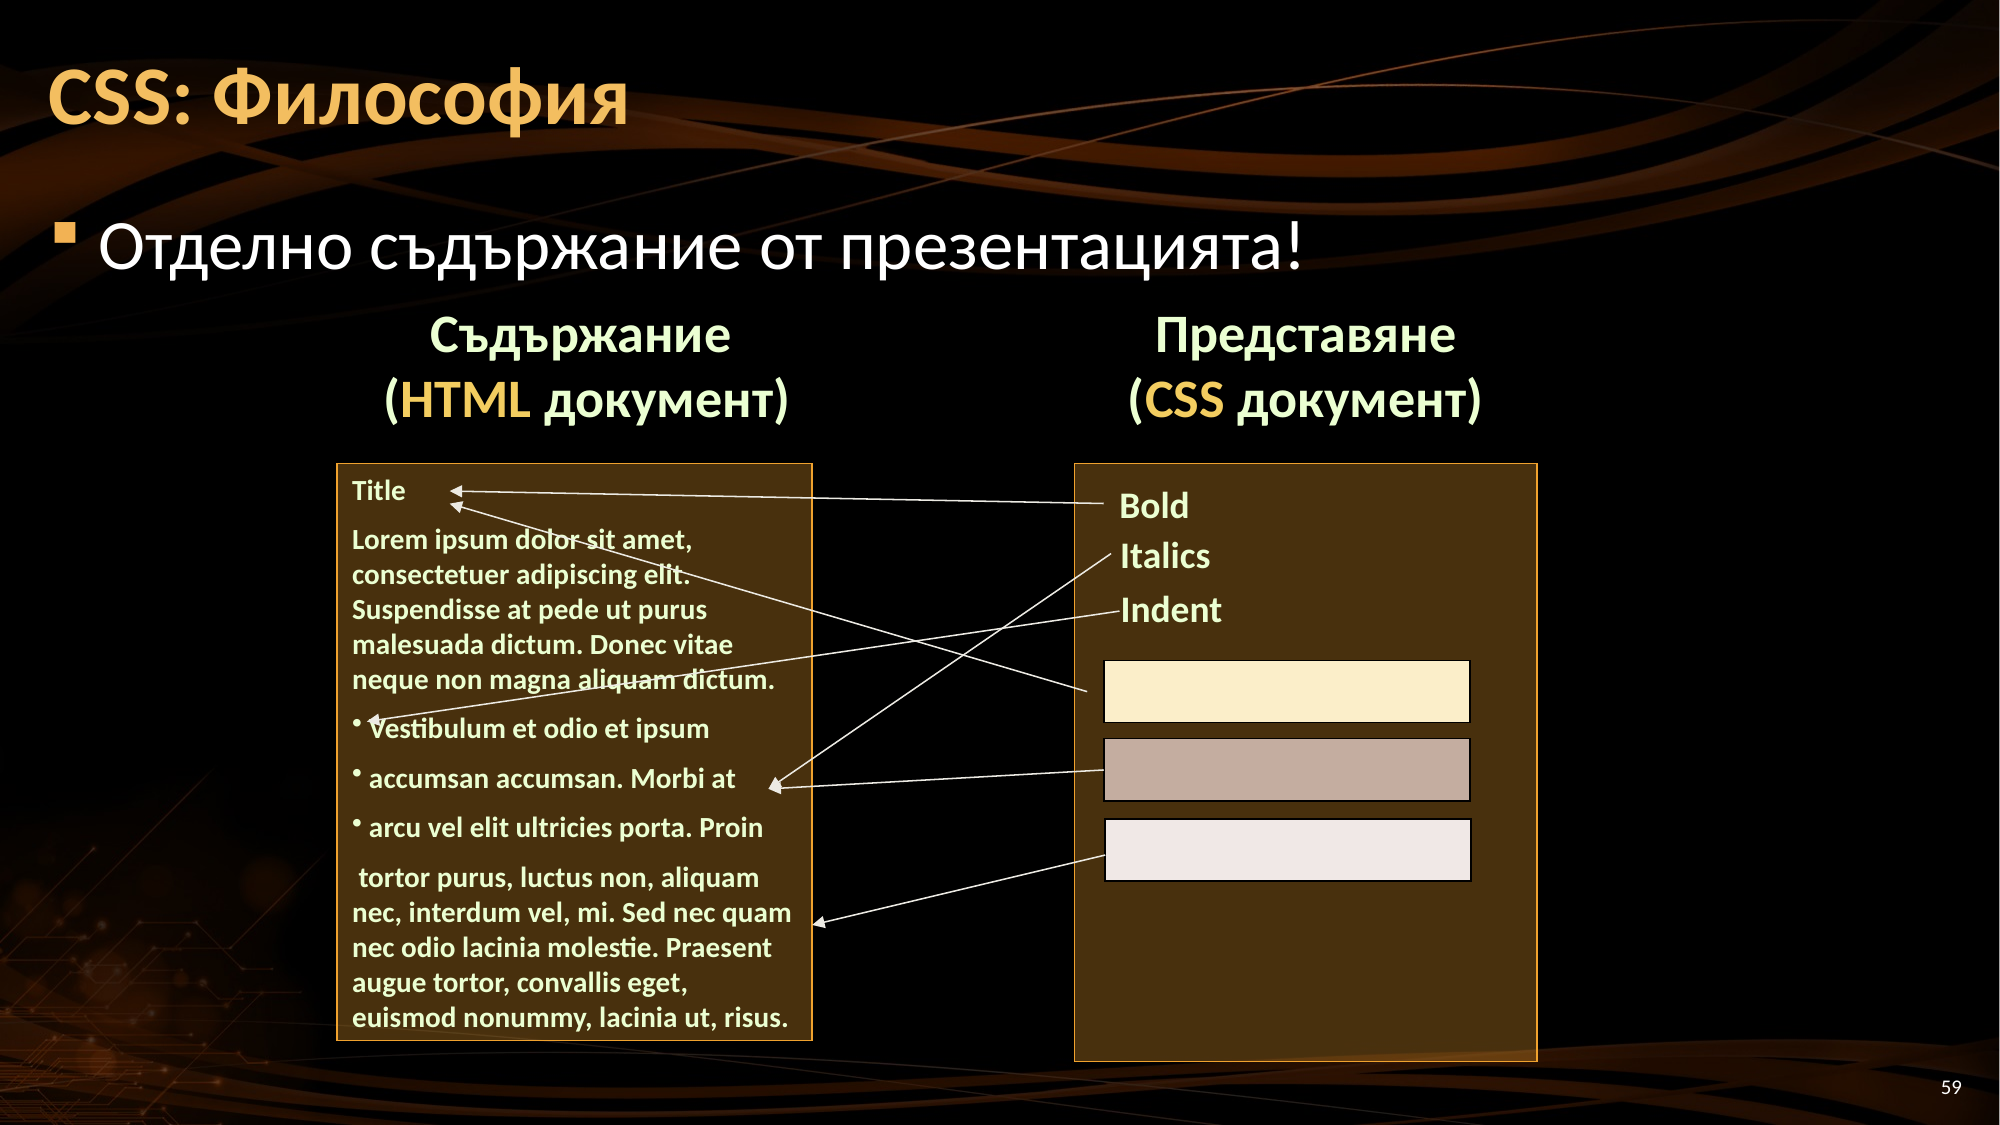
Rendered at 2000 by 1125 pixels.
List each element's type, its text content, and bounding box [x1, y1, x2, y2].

text_box Bold [1104, 473, 1205, 533]
text_box [1105, 818, 1472, 882]
text_box [768, 769, 1104, 795]
slide_number 59 [1897, 1070, 1968, 1103]
text_box [812, 854, 1106, 929]
text_box Italics [1105, 523, 1226, 577]
title CSS: Философия [30, 6, 1968, 189]
text_box [366, 641, 915, 726]
text_box [449, 501, 1088, 692]
text_box [1103, 738, 1470, 802]
text_box Indent [1105, 577, 1238, 638]
list Отделно съдържание от презентацията! [31, 189, 1968, 1103]
text_box Съдържание (HTML документ) [368, 291, 806, 436]
picture [0, 0, 2000, 1125]
text_box [449, 485, 1104, 504]
text_box Представяне (CSS документ) [1113, 290, 1499, 436]
text_box [1103, 660, 1470, 723]
text_box [1074, 463, 1538, 1062]
text_box [768, 655, 963, 788]
